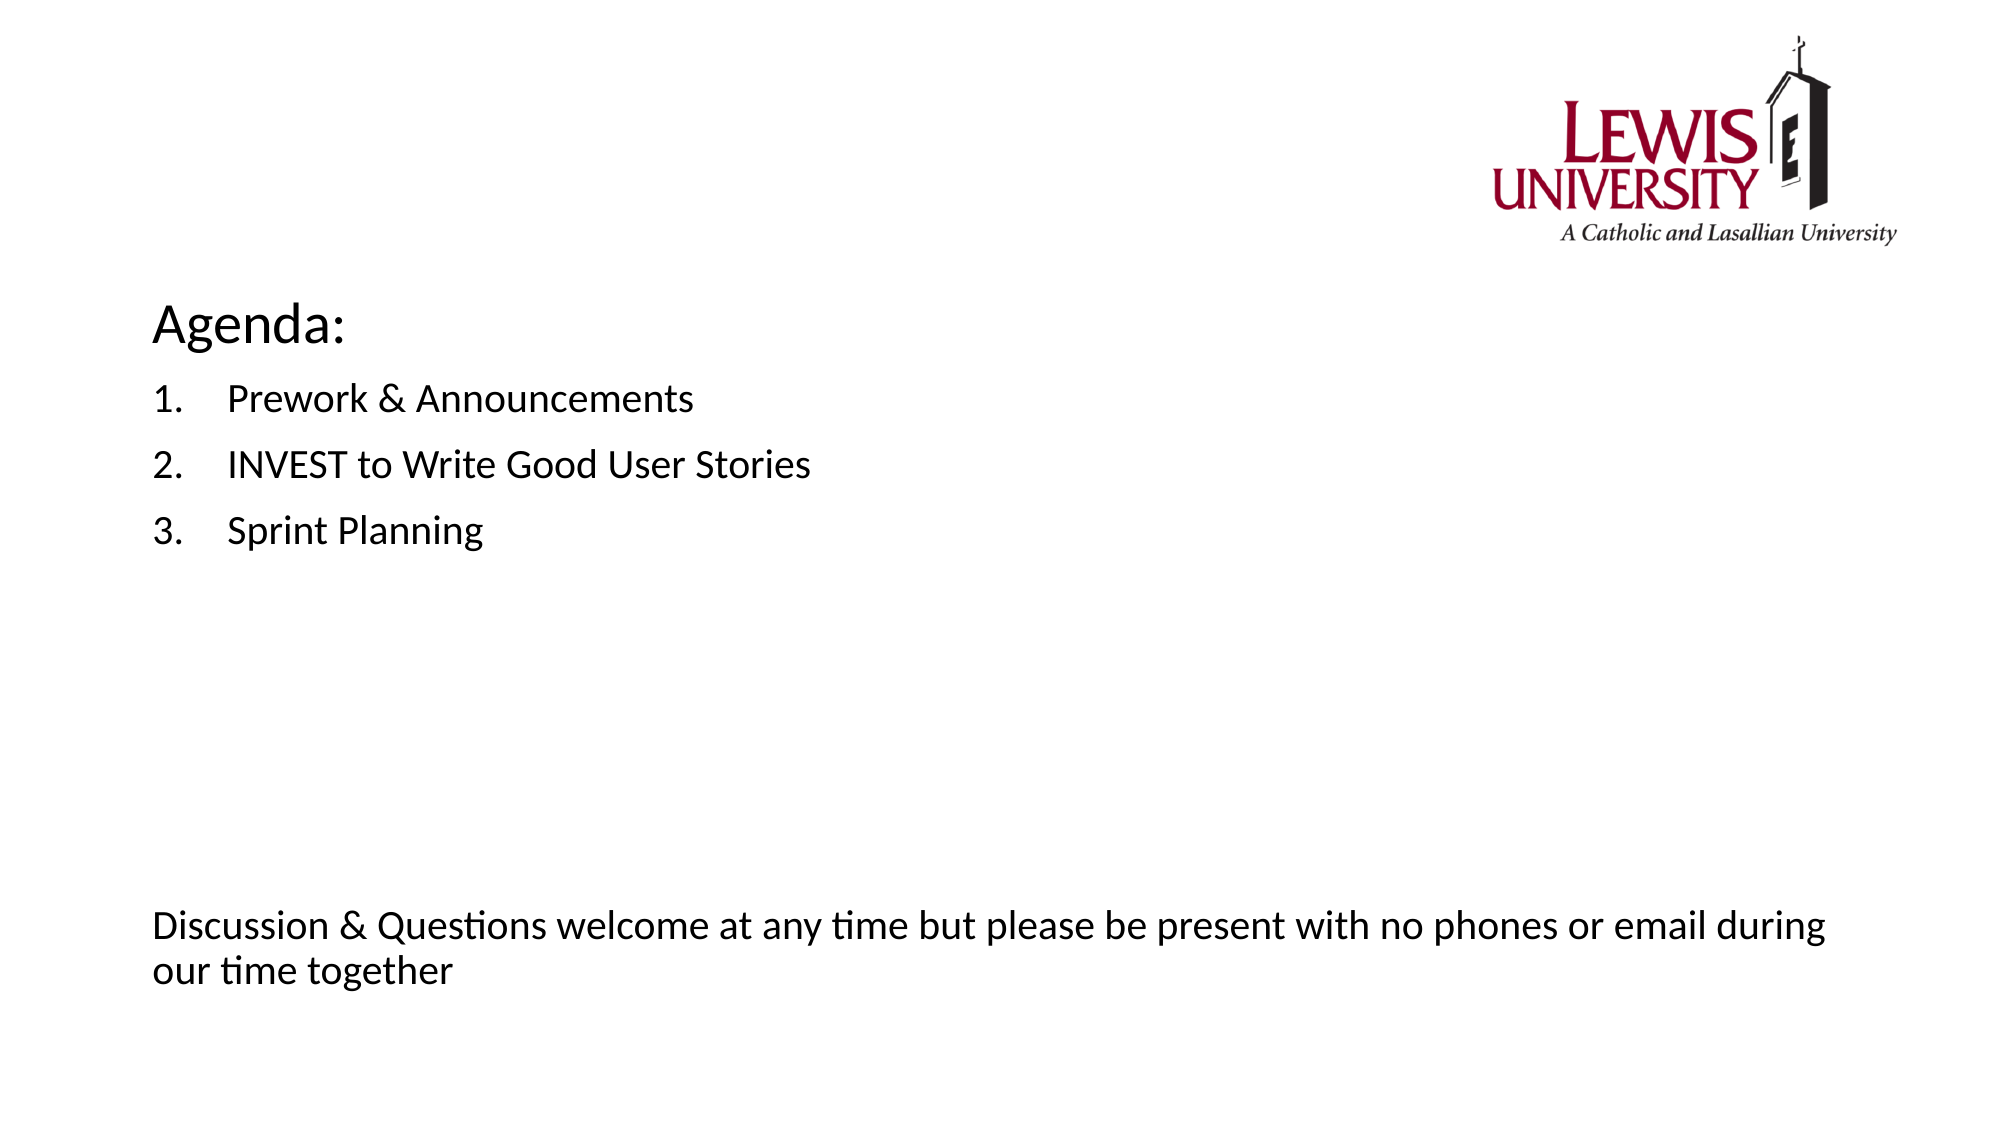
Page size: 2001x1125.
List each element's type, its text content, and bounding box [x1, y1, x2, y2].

list Agenda: Prework & Announcements INVEST to Write Good User Stories Sprint Planning [137, 285, 1863, 895]
picture [1466, 25, 1903, 250]
text_box Discussion & Questions welcome at any time but please be present with no phones or email during our time together [137, 895, 1863, 1014]
